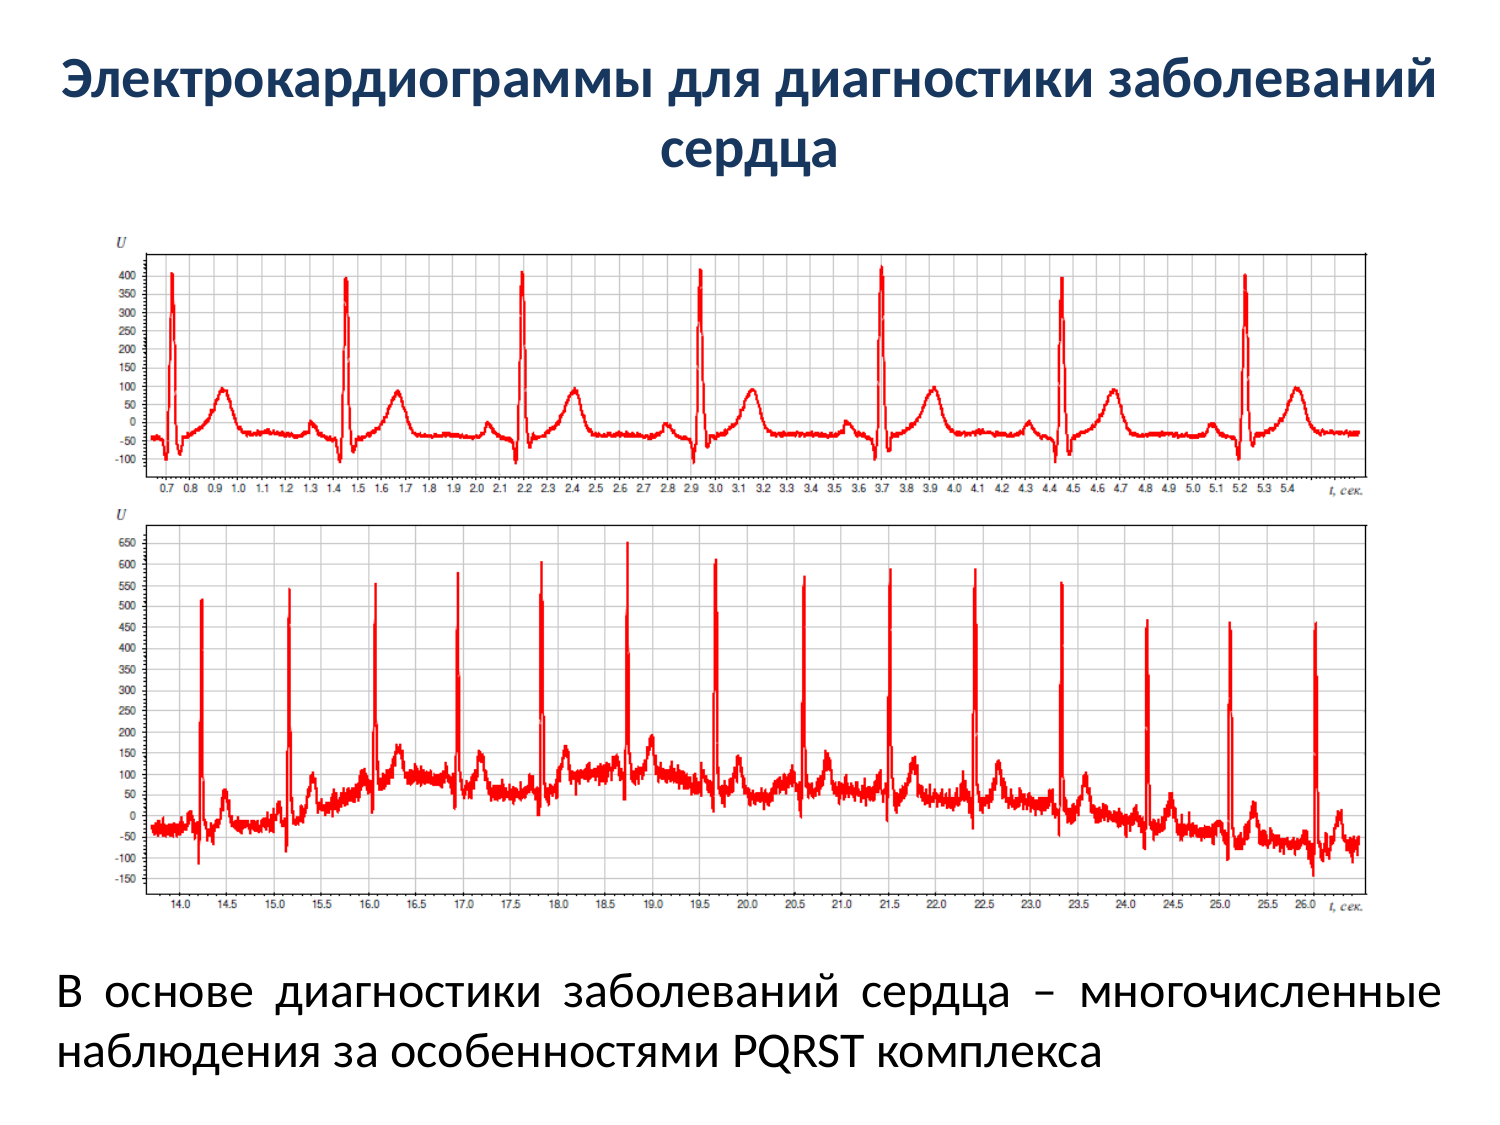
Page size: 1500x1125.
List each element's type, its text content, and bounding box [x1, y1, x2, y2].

text_box В основе диагностики заболеваний сердца – многочисленные наблюдения за особенностями PQRST комплекса [39, 950, 1461, 1084]
title Электрокардиограммы для диагностики заболеваний сердца [17, 45, 1483, 173]
picture [82, 219, 1424, 931]
